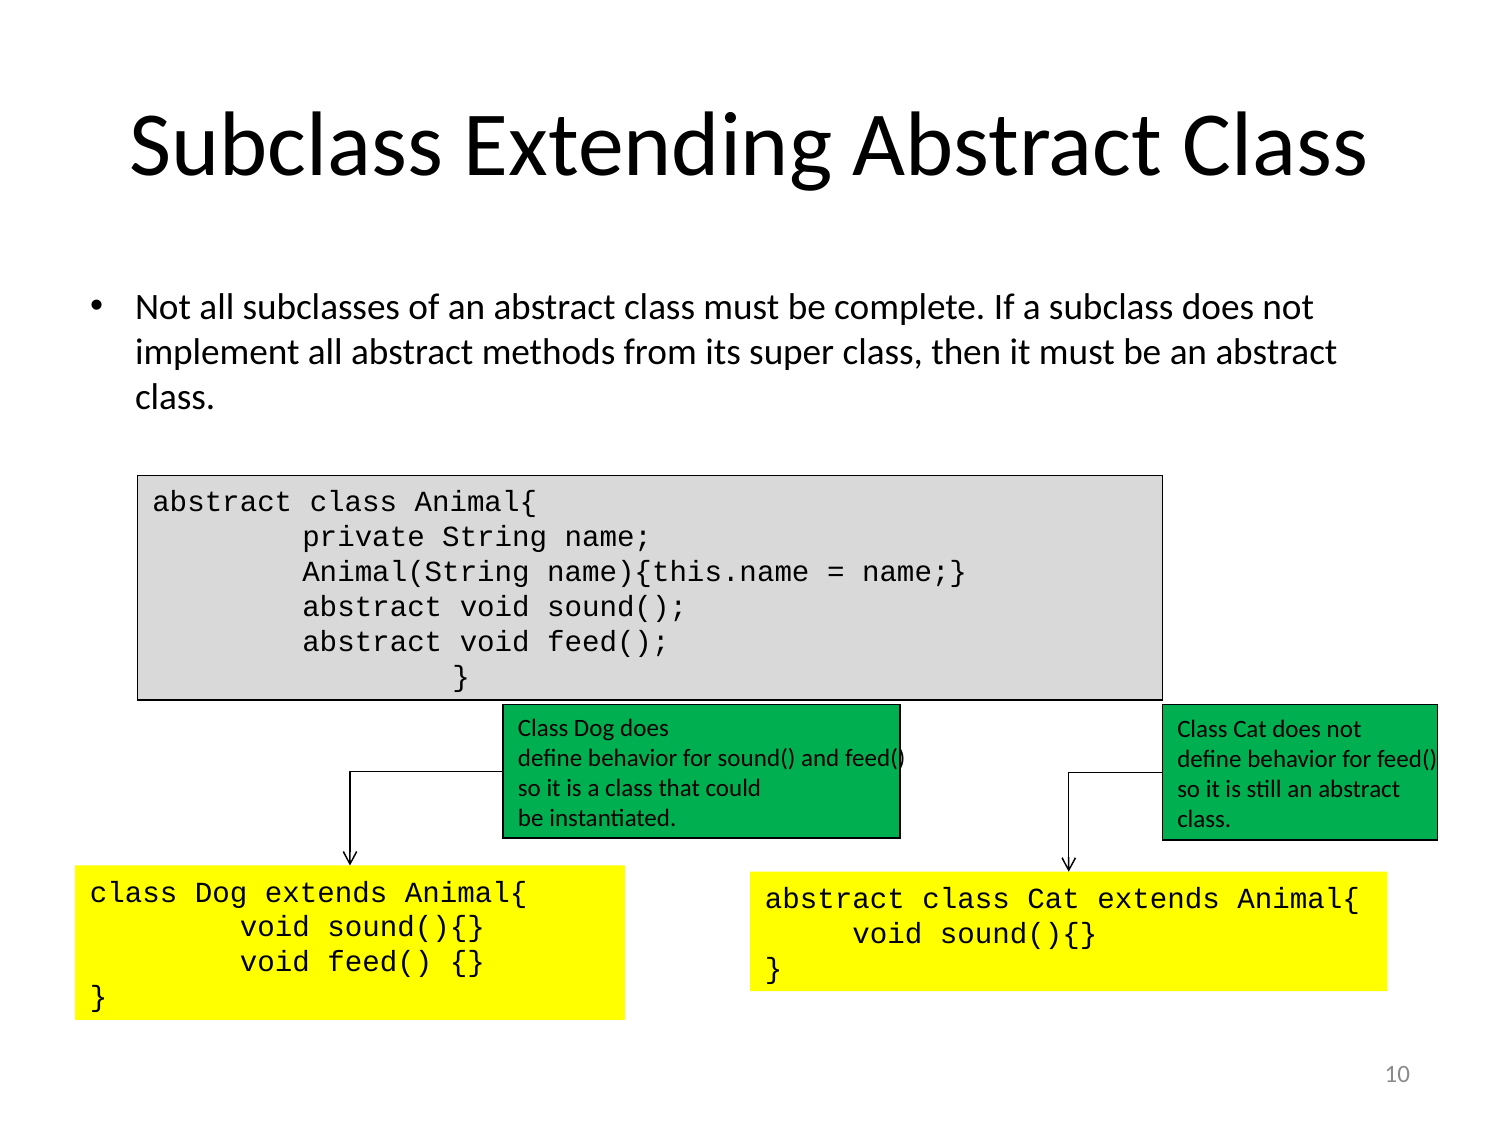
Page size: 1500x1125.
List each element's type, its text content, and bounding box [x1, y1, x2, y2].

text_box Class Dog does define behavior for sound() and feed() so it is a class that could be instantiated. [503, 704, 900, 838]
slide_number 10 [1074, 1042, 1425, 1103]
text_box Class Cat does not define behavior for feed() so it is still an abstract class. [1162, 704, 1438, 841]
text_box abstract class Animal{ private String name; Animal(String name){this.name = name;} abstract void sound(); abstract void feed(); } [137, 475, 1163, 700]
title Subclass Extending Abstract Class [75, 45, 1425, 233]
text_box class Dog extends Animal{ void sound(){} void feed() {} } [75, 865, 625, 1020]
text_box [349, 771, 504, 865]
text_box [1068, 772, 1163, 872]
text_box abstract class Cat extends Animal{ void sound(){} } [750, 871, 1388, 992]
list Not all subclasses of an abstract class must be complete. If a subclass does not implement all abstract methods from its super class, then it must be an abstract class. [75, 275, 1425, 425]
